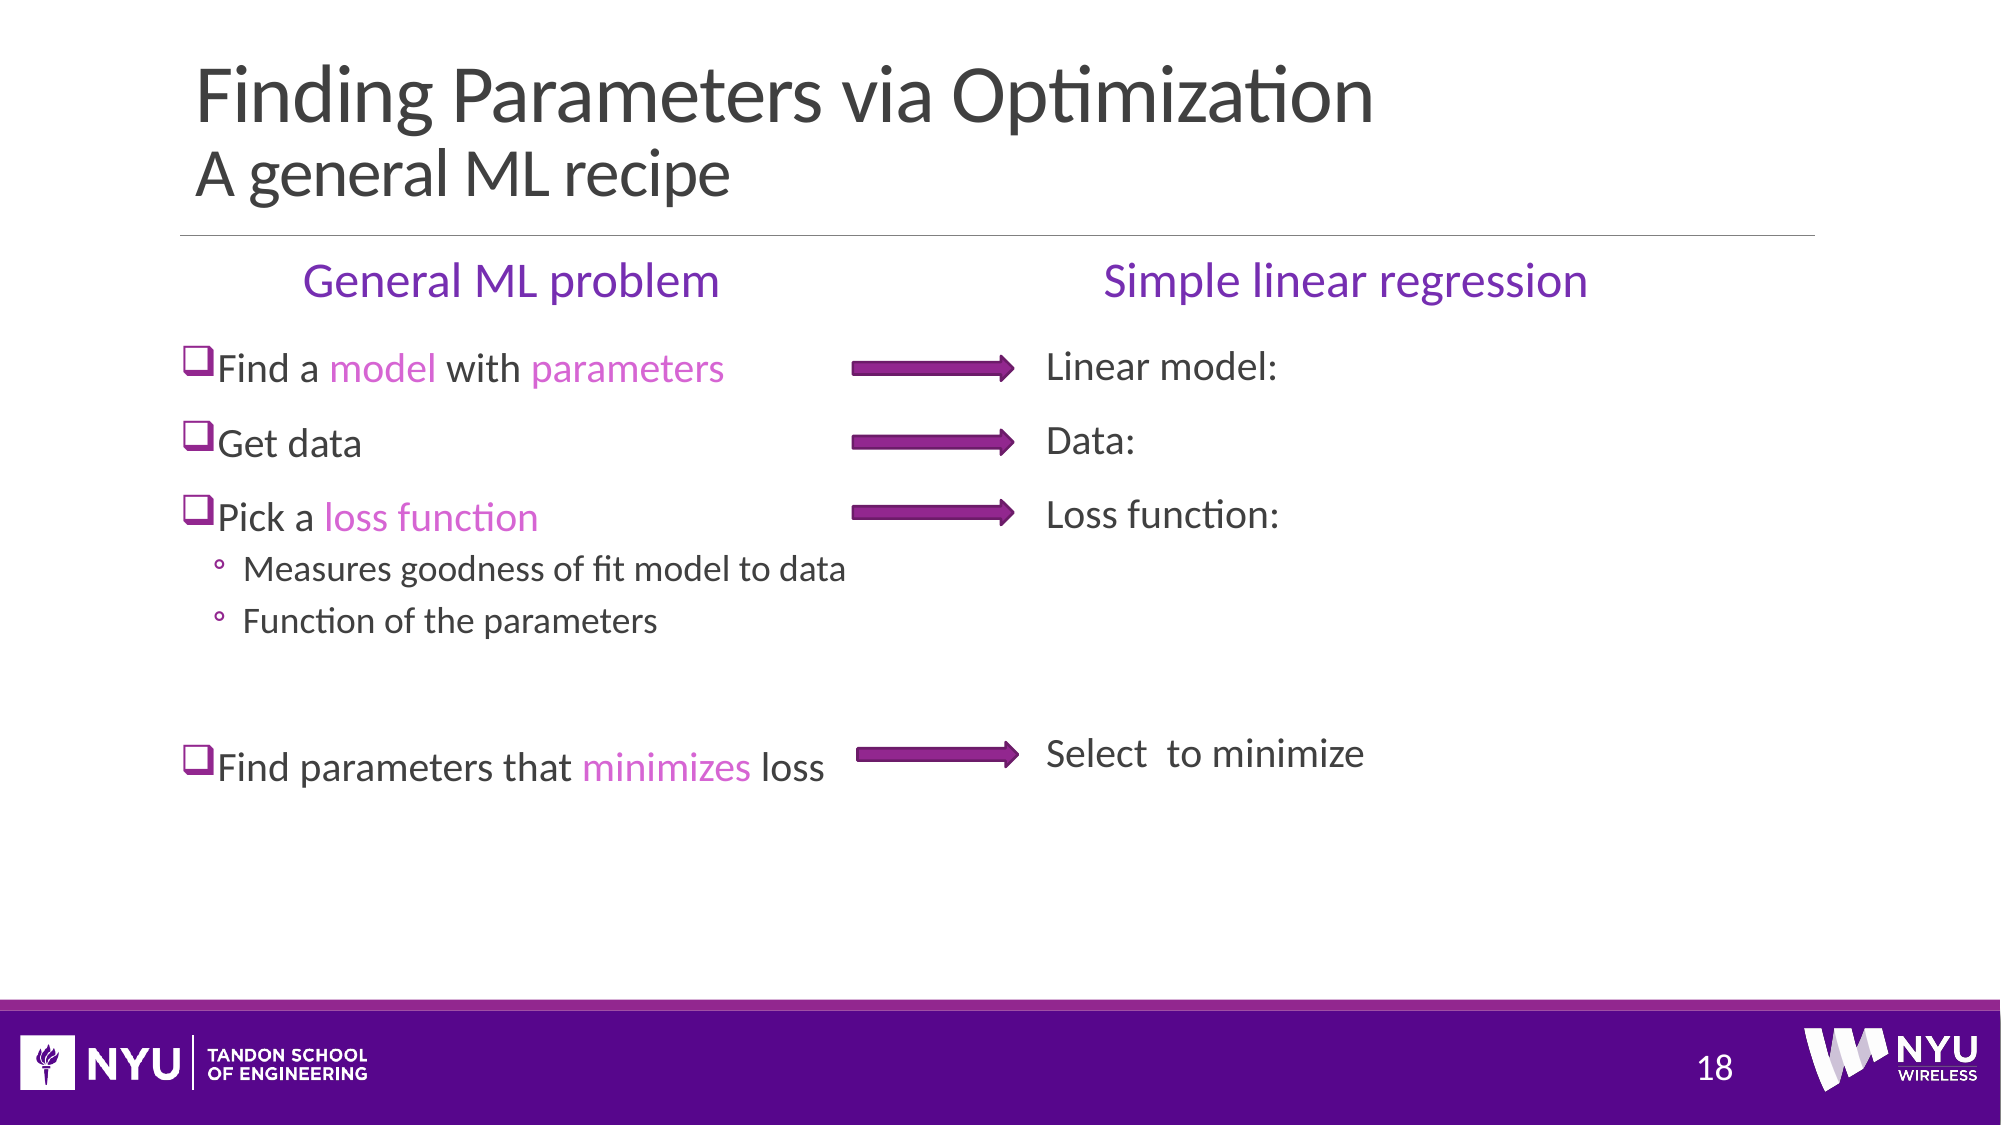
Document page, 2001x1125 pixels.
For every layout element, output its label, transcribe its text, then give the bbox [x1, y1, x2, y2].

text_box Simple linear regression [1088, 240, 1605, 316]
text_box [856, 740, 1019, 769]
title Finding Parameters via Optimization A general ML recipe [180, 47, 1830, 218]
list Find a model with parameters Get data Pick a loss function Measures goodness of fit model to data Function of the parameters Find parameters that minimizes loss [180, 339, 892, 963]
text_box General ML problem [288, 240, 736, 316]
text_box [851, 354, 1015, 382]
slide_number 18 [1533, 1035, 1749, 1096]
text_box [851, 428, 1015, 456]
text_box [851, 498, 1015, 527]
